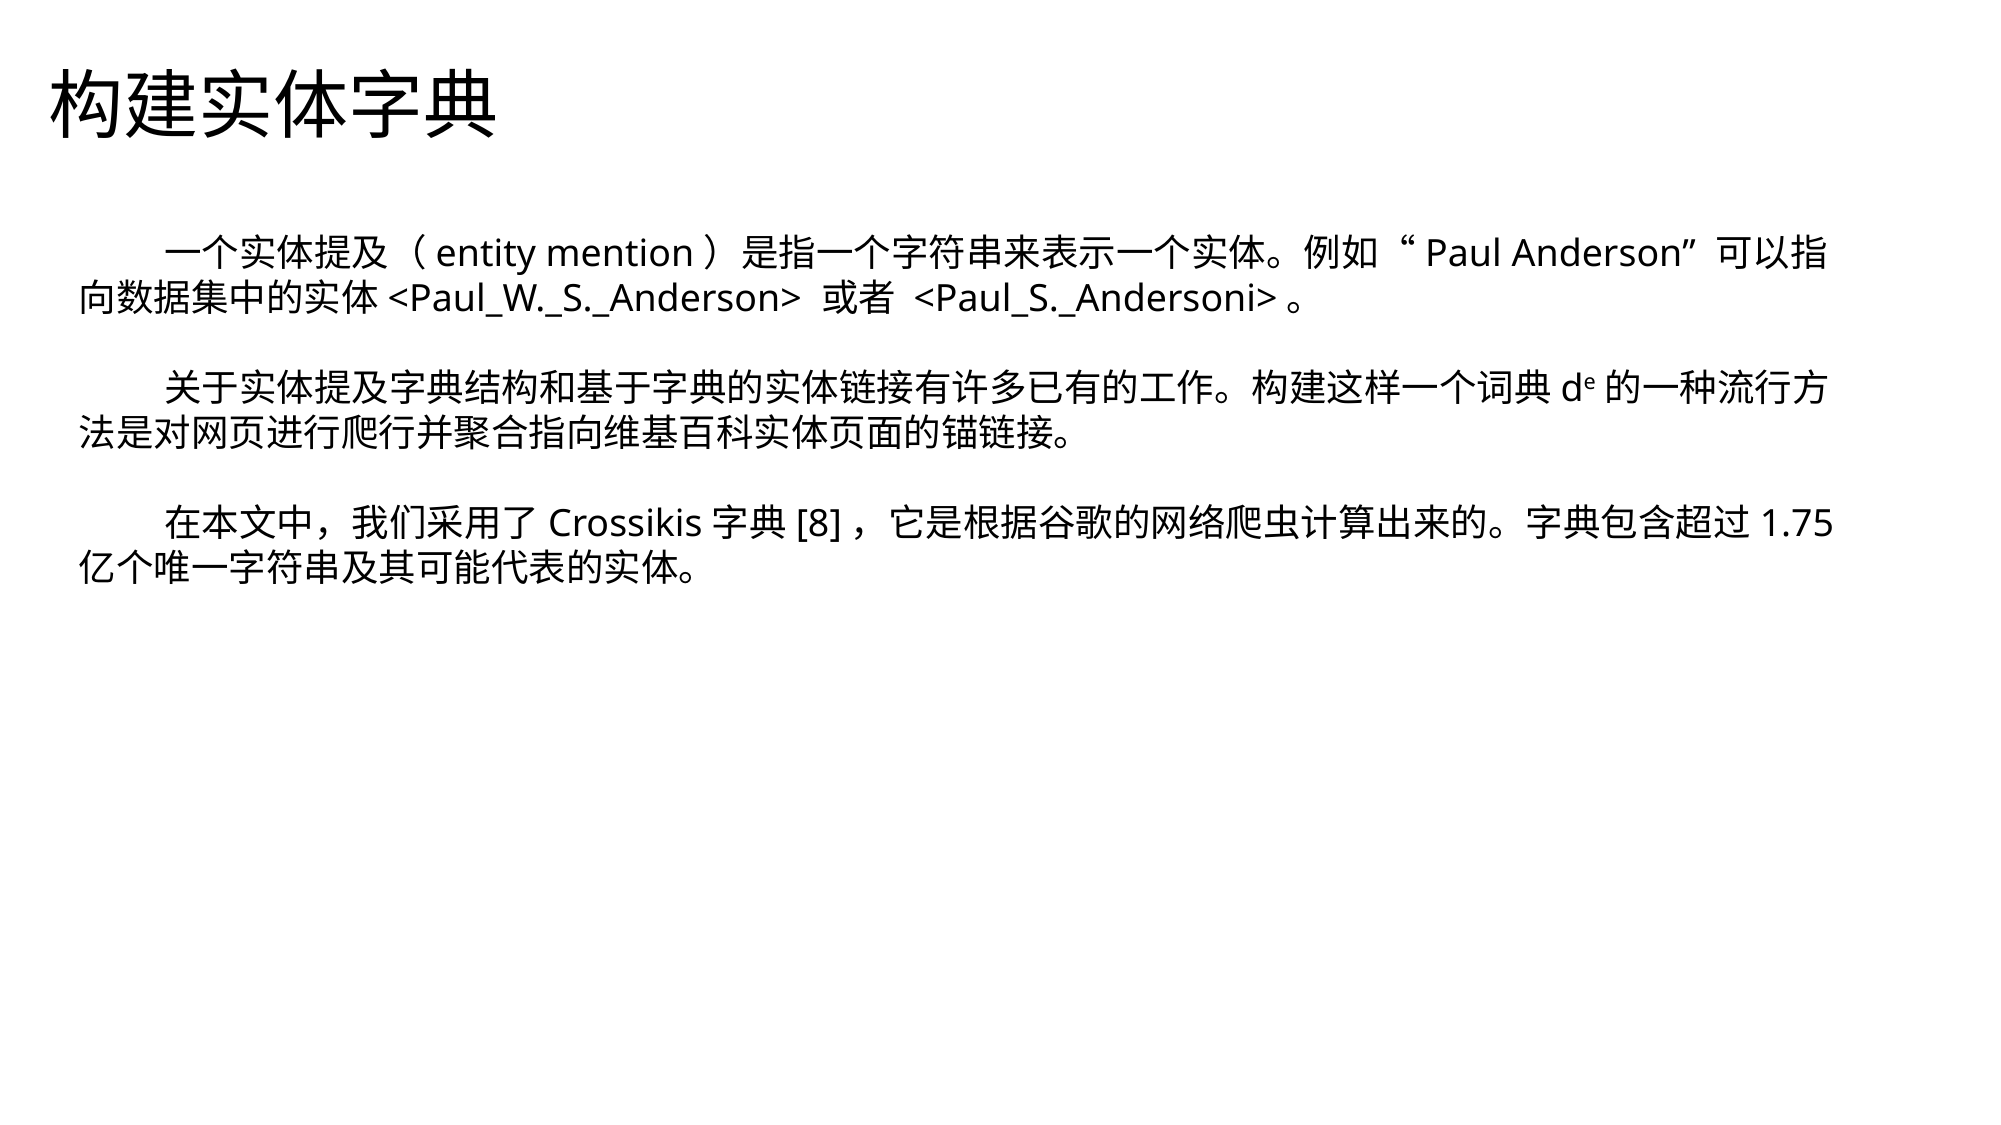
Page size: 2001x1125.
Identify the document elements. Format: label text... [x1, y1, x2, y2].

text_box 一个实体提及（entity mention）是指一个字符串来表示一个实体。例如“Paul Anderson” 可以指向数据集中的实体<Paul_W._S._Anderson> 或者 <Paul_S._Andersoni>。 关于实体提及字典结构和基于字典的实体链接有许多已有的工作。构建这样一个词典de的一种流行方法是对网页进行爬行并聚合指向维基百科实体页面的锚链接。 在本文中，我们采用了Crossikis字典[8]，它是根据谷歌的网络爬虫计算出来的。字典包含超过1.75亿个唯一字符串及其可能代表的实体。 [64, 221, 1855, 597]
text_box 构建实体字典 [33, 49, 1436, 155]
